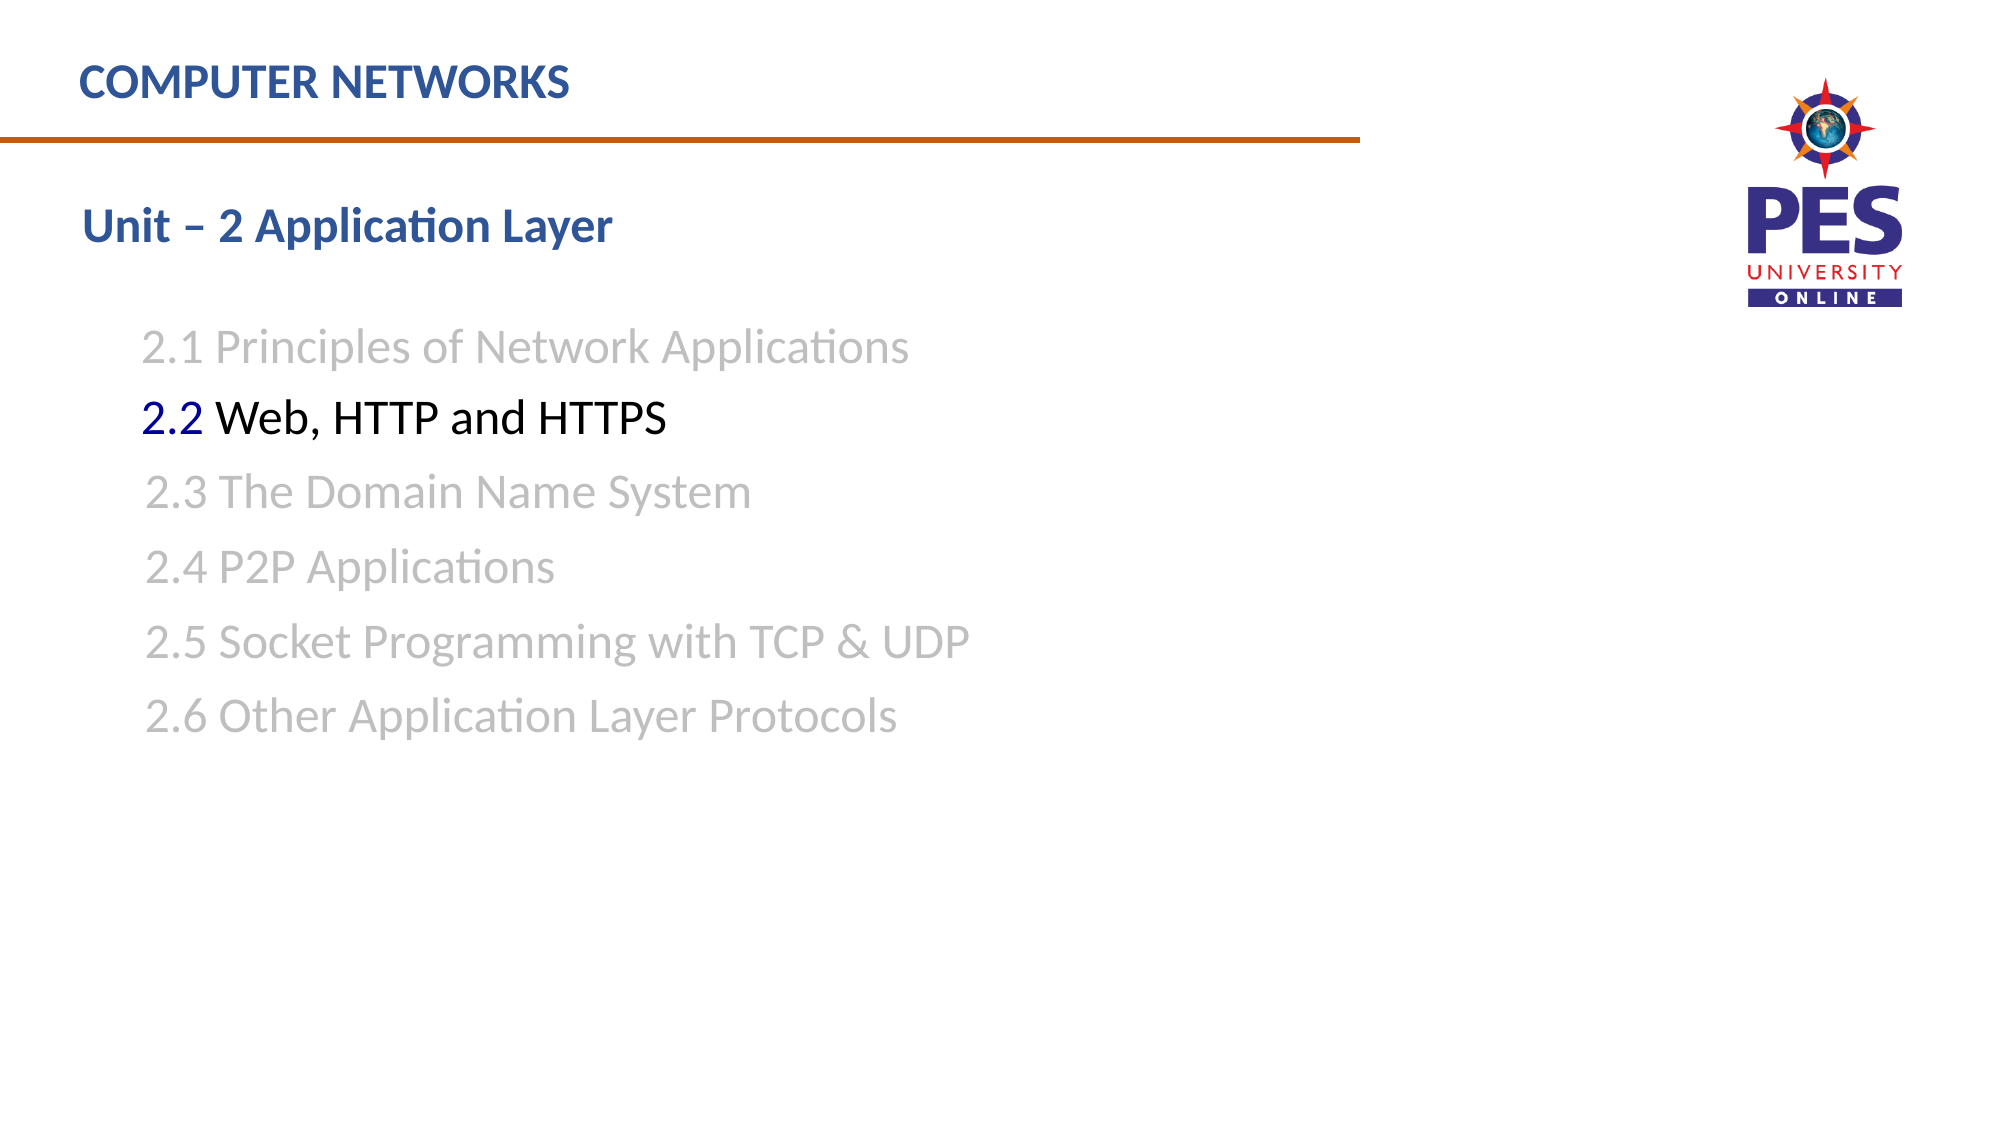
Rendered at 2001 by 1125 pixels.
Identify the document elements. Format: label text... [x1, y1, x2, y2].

text_box 2.1 Principles of Network Applications 2.2 Web, HTTP and HTTPS 2.3 The Domain Name System 2.4 P2P Applications 2.5 Socket Programming with TCP & UDP 2.6 Other Application Layer Protocols [50, 306, 1413, 1037]
picture [1748, 76, 1902, 307]
text_box COMPUTER NETWORKS [64, 41, 1295, 117]
text_box Unit – 2 Application Layer [67, 184, 629, 260]
